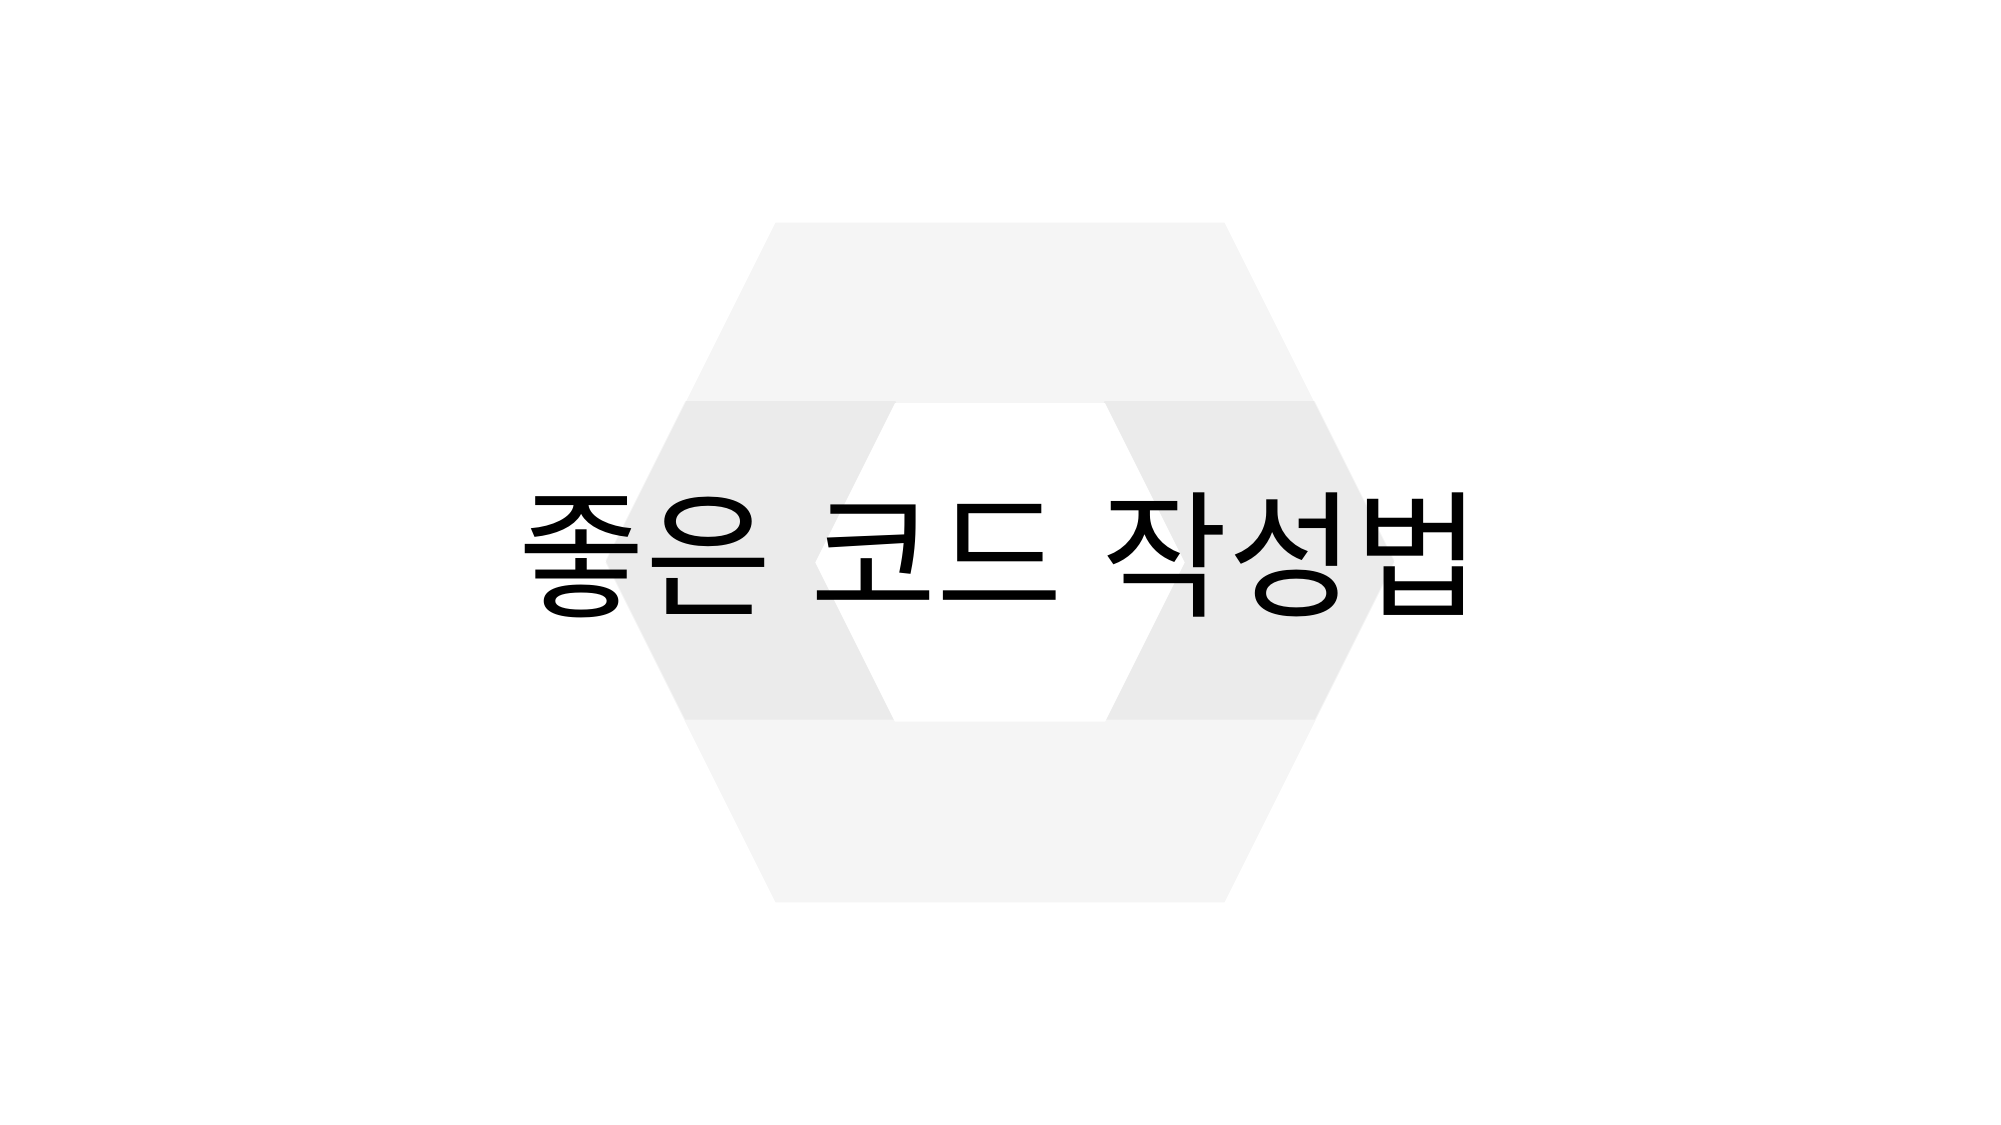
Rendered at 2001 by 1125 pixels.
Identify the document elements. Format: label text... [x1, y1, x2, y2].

title 좋은 코드 작성법 [256, 479, 1744, 646]
